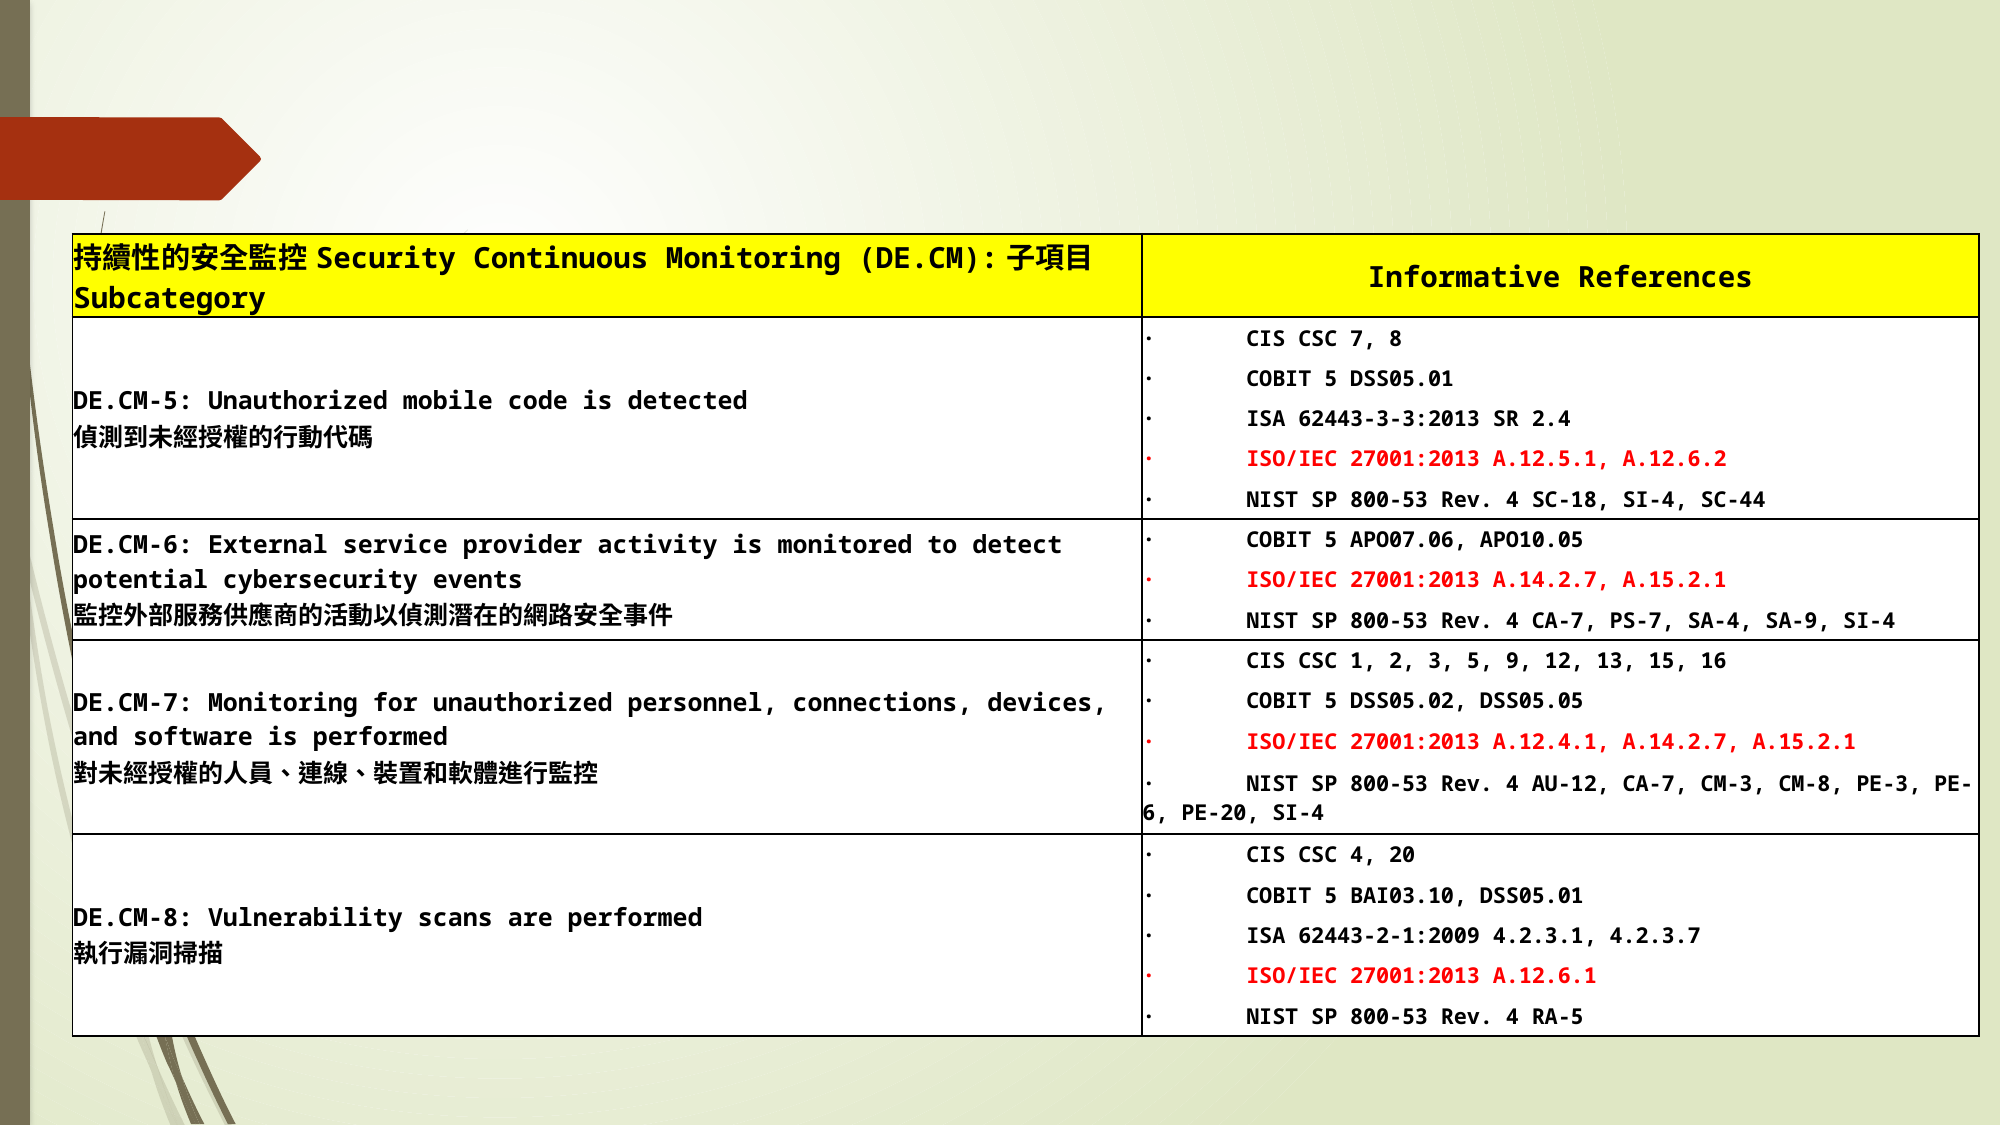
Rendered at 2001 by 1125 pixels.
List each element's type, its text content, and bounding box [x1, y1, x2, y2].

table_cell · NIST SP 800-53 Rev. 4 RA-5 [1143, 995, 1978, 1035]
table_cell · CIS CSC 4, 20 [1143, 835, 1978, 874]
table_cell · ISO/IEC 27001:2013 A.12.6.1 [1143, 955, 1978, 995]
table_cell · NIST SP 800-53 Rev. 4 SC-18, SI-4, SC-44 [1143, 478, 1978, 518]
table_cell · CIS CSC 1, 2, 3, 5, 9, 12, 13, 15, 16 [1143, 641, 1978, 680]
table_cell · COBIT 5 BAI03.10, DSS05.01 [1143, 874, 1978, 915]
table_cell · NIST SP 800-53 Rev. 4 AU-12, CA-7, CM-3, CM-8, PE-3, PE-6, PE-20, SI-4 [1143, 761, 1978, 833]
table_header 持續性的安全監控Security Continuous Monitoring (DE.CM):子項目Subcategory [73, 235, 1141, 316]
table_cell DE.CM-6: External service provider activity is monitored to detect potential cybersecurity events 監控外部服務供應商的活動以偵測潛在的網路安全事件 [73, 520, 1141, 639]
table_cell · CIS CSC 7, 8 [1143, 318, 1978, 357]
table_cell DE.CM-5: Unauthorized mobile code is detected 偵測到未經授權的行動代碼 [73, 318, 1141, 518]
table_cell · COBIT 5 DSS05.02, DSS05.05 [1143, 680, 1978, 720]
table_cell DE.CM-8: Vulnerability scans are performed 執行漏洞掃描 [73, 835, 1141, 1035]
table_cell · ISO/IEC 27001:2013 A.14.2.7, A.15.2.1 [1143, 559, 1978, 599]
table_cell · ISO/IEC 27001:2013 A.12.5.1, A.12.6.2 [1143, 438, 1978, 478]
table_cell DE.CM-7: Monitoring for unauthorized personnel, connections, devices, and software is performed 對未經授權的人員、連線、裝置和軟體進行監控 [73, 641, 1141, 833]
table_cell · COBIT 5 DSS05.01 [1143, 357, 1978, 398]
table_cell · NIST SP 800-53 Rev. 4 CA-7, PS-7, SA-4, SA-9, SI-4 [1143, 599, 1978, 639]
table_cell · ISO/IEC 27001:2013 A.12.4.1, A.14.2.7, A.15.2.1 [1143, 720, 1978, 761]
table_header Informative References [1143, 235, 1978, 316]
table_cell · ISA 62443-2-1:2009 4.2.3.1, 4.2.3.7 [1143, 915, 1978, 955]
table_cell · COBIT 5 APO07.06, APO10.05 [1143, 520, 1978, 559]
table_cell · ISA 62443-3-3:2013 SR 2.4 [1143, 398, 1978, 438]
